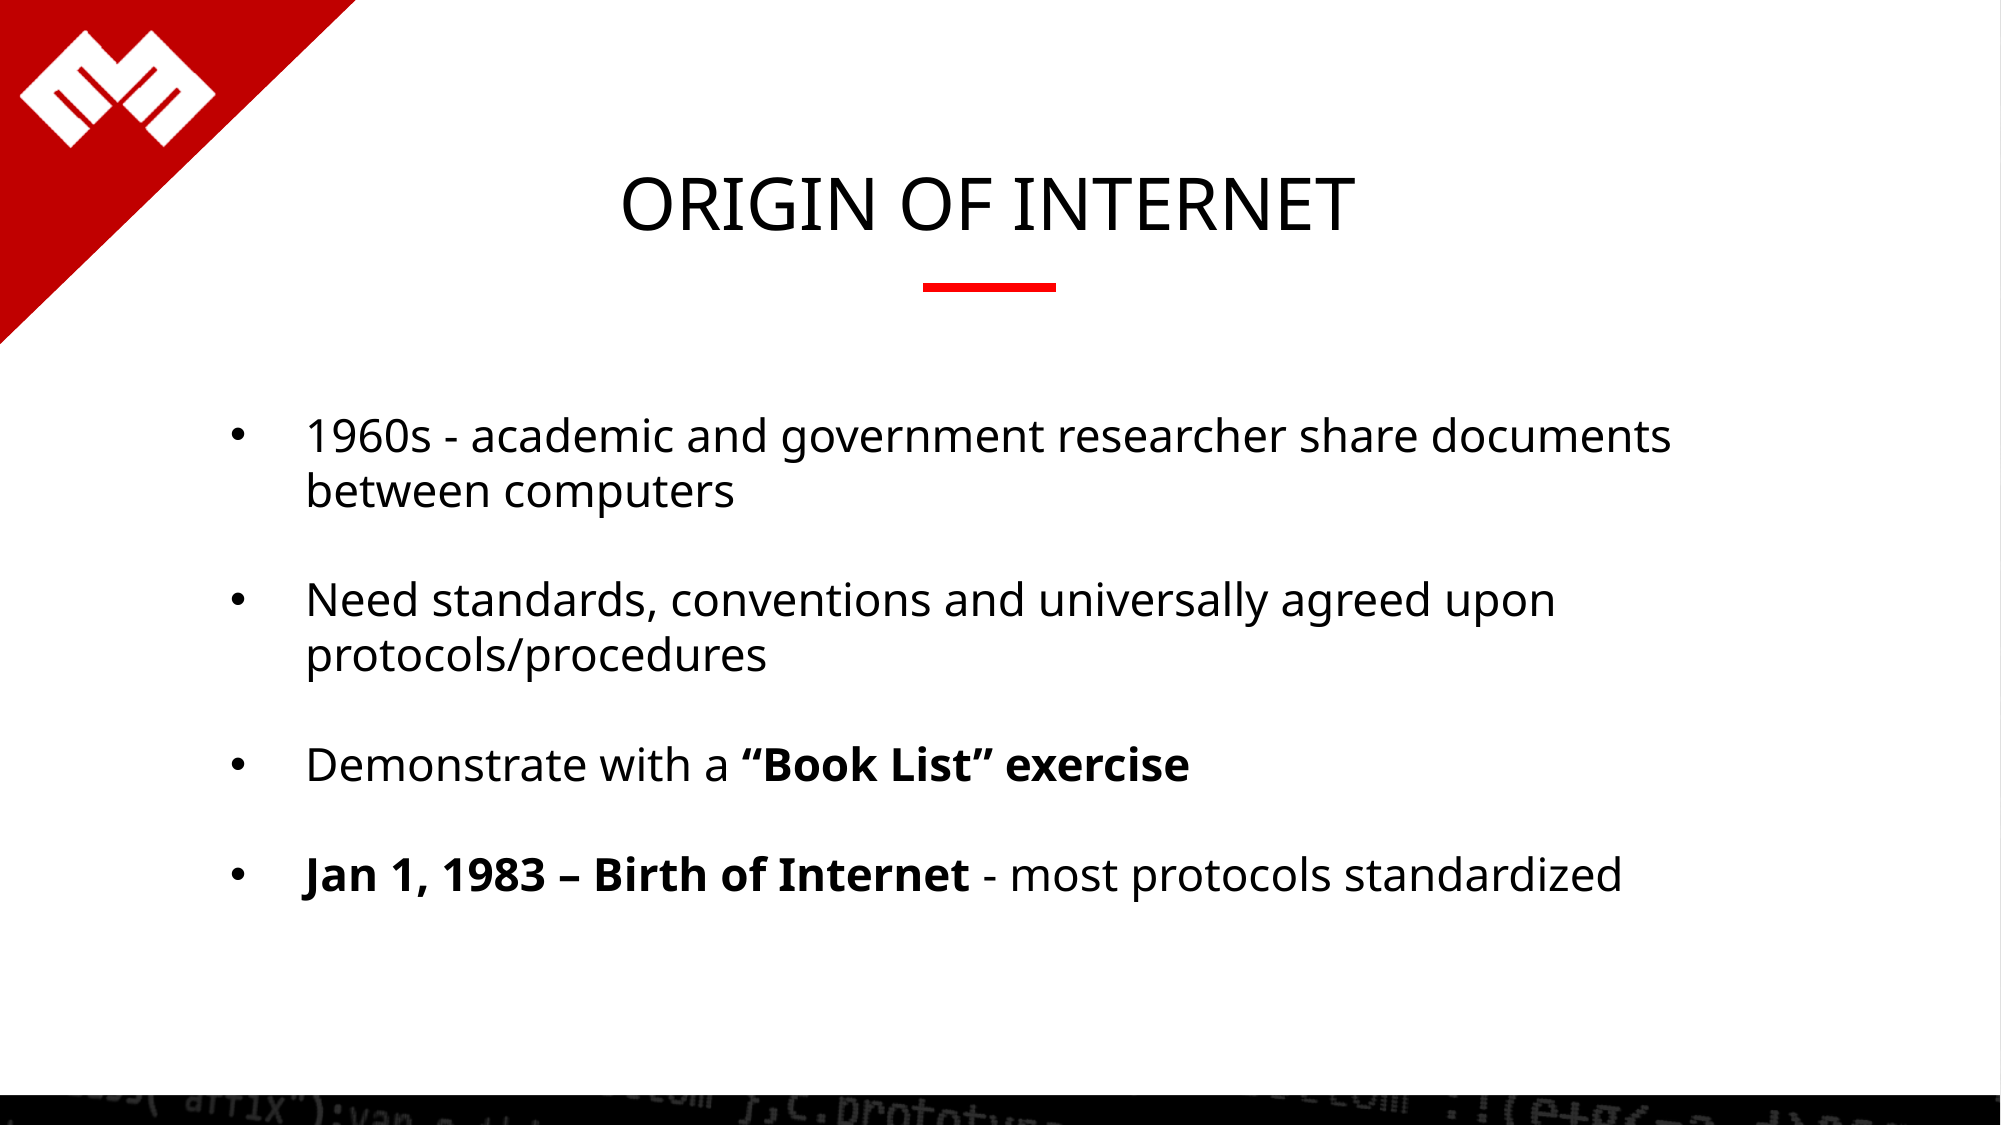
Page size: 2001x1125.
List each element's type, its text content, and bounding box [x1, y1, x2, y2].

text_box 1960s - academic and government researcher share documents between computers Need standards, conventions and universally agreed upon protocols/procedures Demonstrate with a “Book List” exercise Jan 1, 1983 – Birth of Internet - most protocols standardized [215, 398, 1857, 964]
text_box [923, 283, 1056, 292]
text_box ORIGIN OF INTERNET [287, 149, 1689, 253]
picture [12, 29, 221, 152]
picture [0, 0, 2001, 1125]
